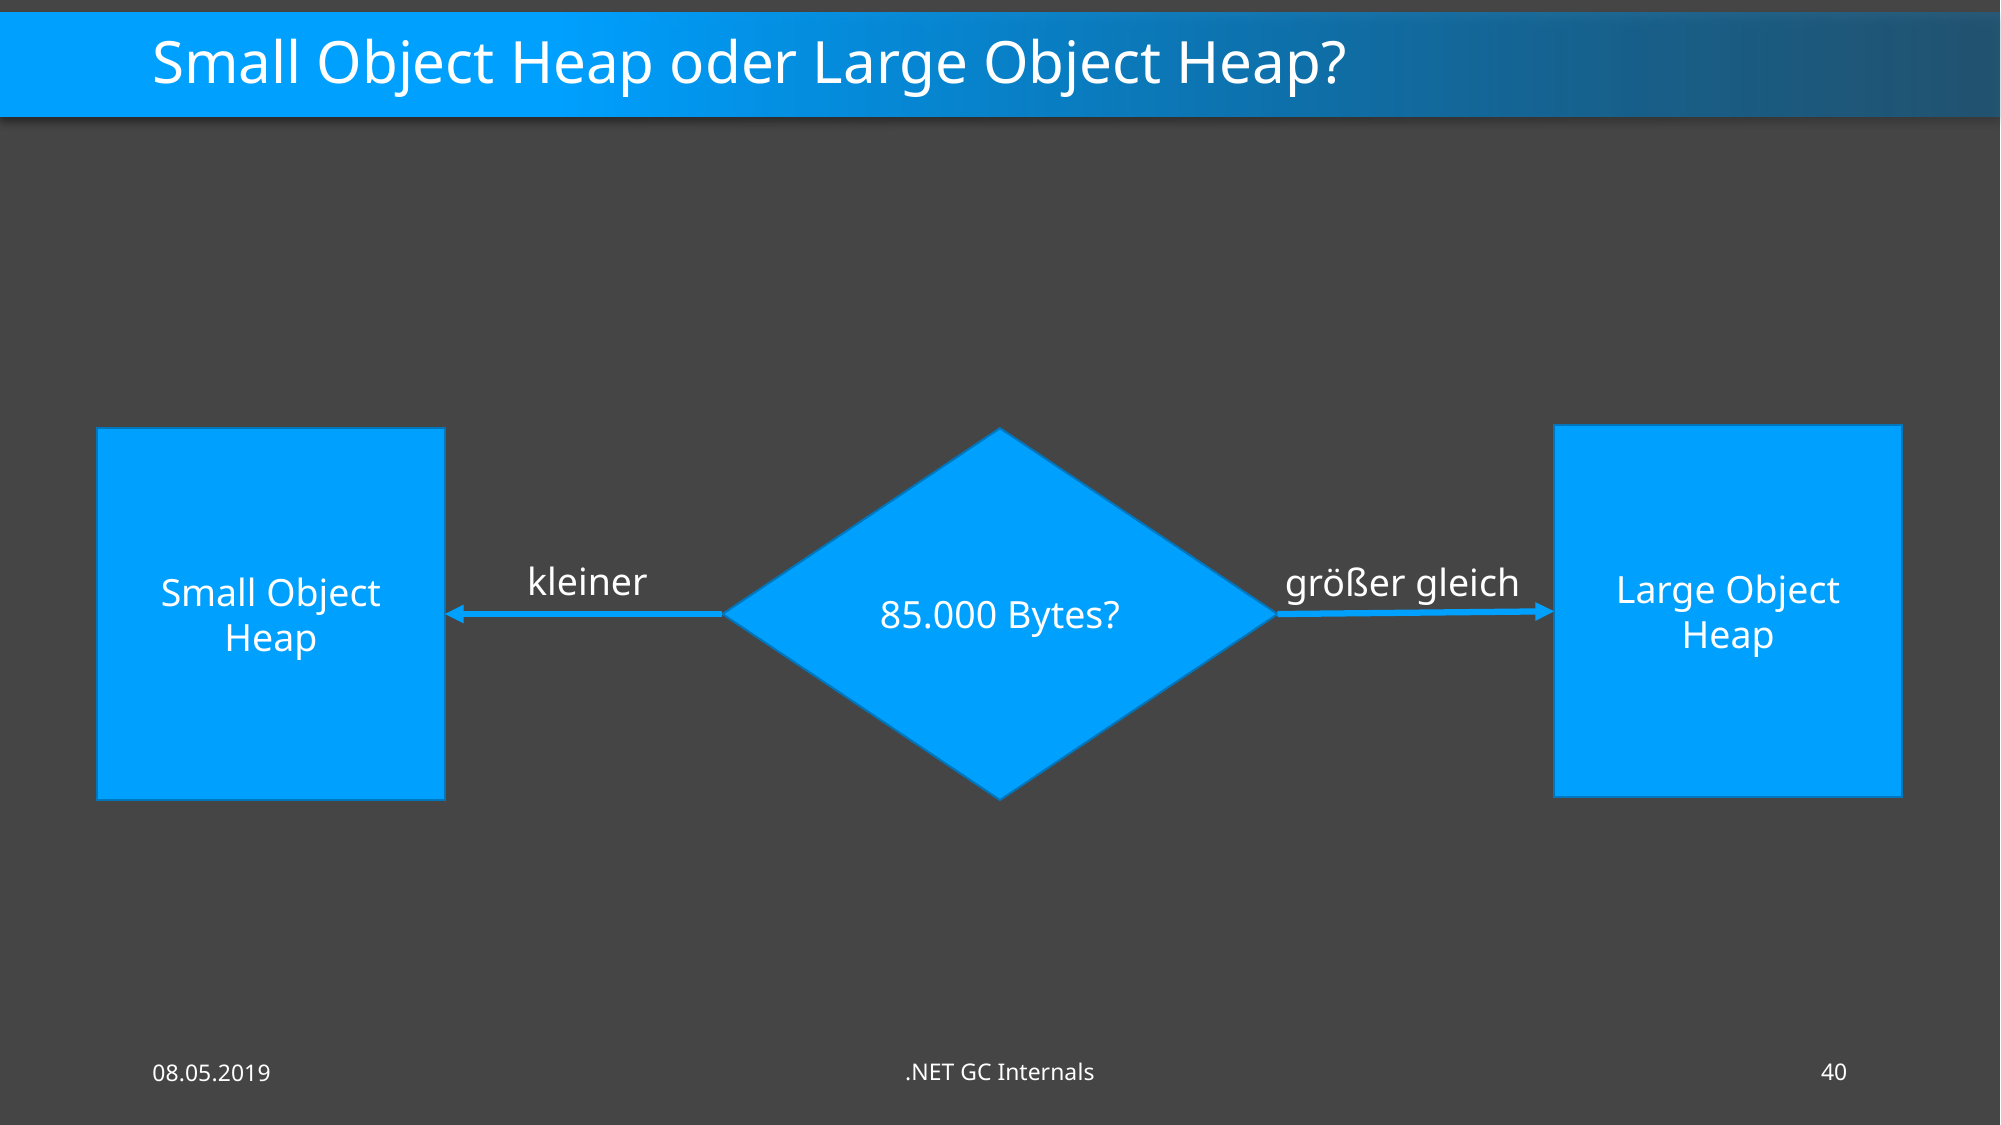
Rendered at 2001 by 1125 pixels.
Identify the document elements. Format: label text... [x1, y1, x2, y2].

text_box 85.000 Bytes? [722, 426, 1277, 802]
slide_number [137, 1042, 588, 1103]
footer .NET GC Internals [662, 1042, 1338, 1103]
text_box kleiner [512, 550, 663, 611]
text_box Small Object Heap [96, 427, 446, 801]
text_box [1277, 611, 1555, 615]
title Small Object Heap oder Large Object Heap? [137, 23, 1863, 107]
text_box größer gleich [1270, 552, 1536, 612]
slide_number 40 [1412, 1042, 1863, 1103]
text_box Large Object Heap [1553, 424, 1903, 798]
